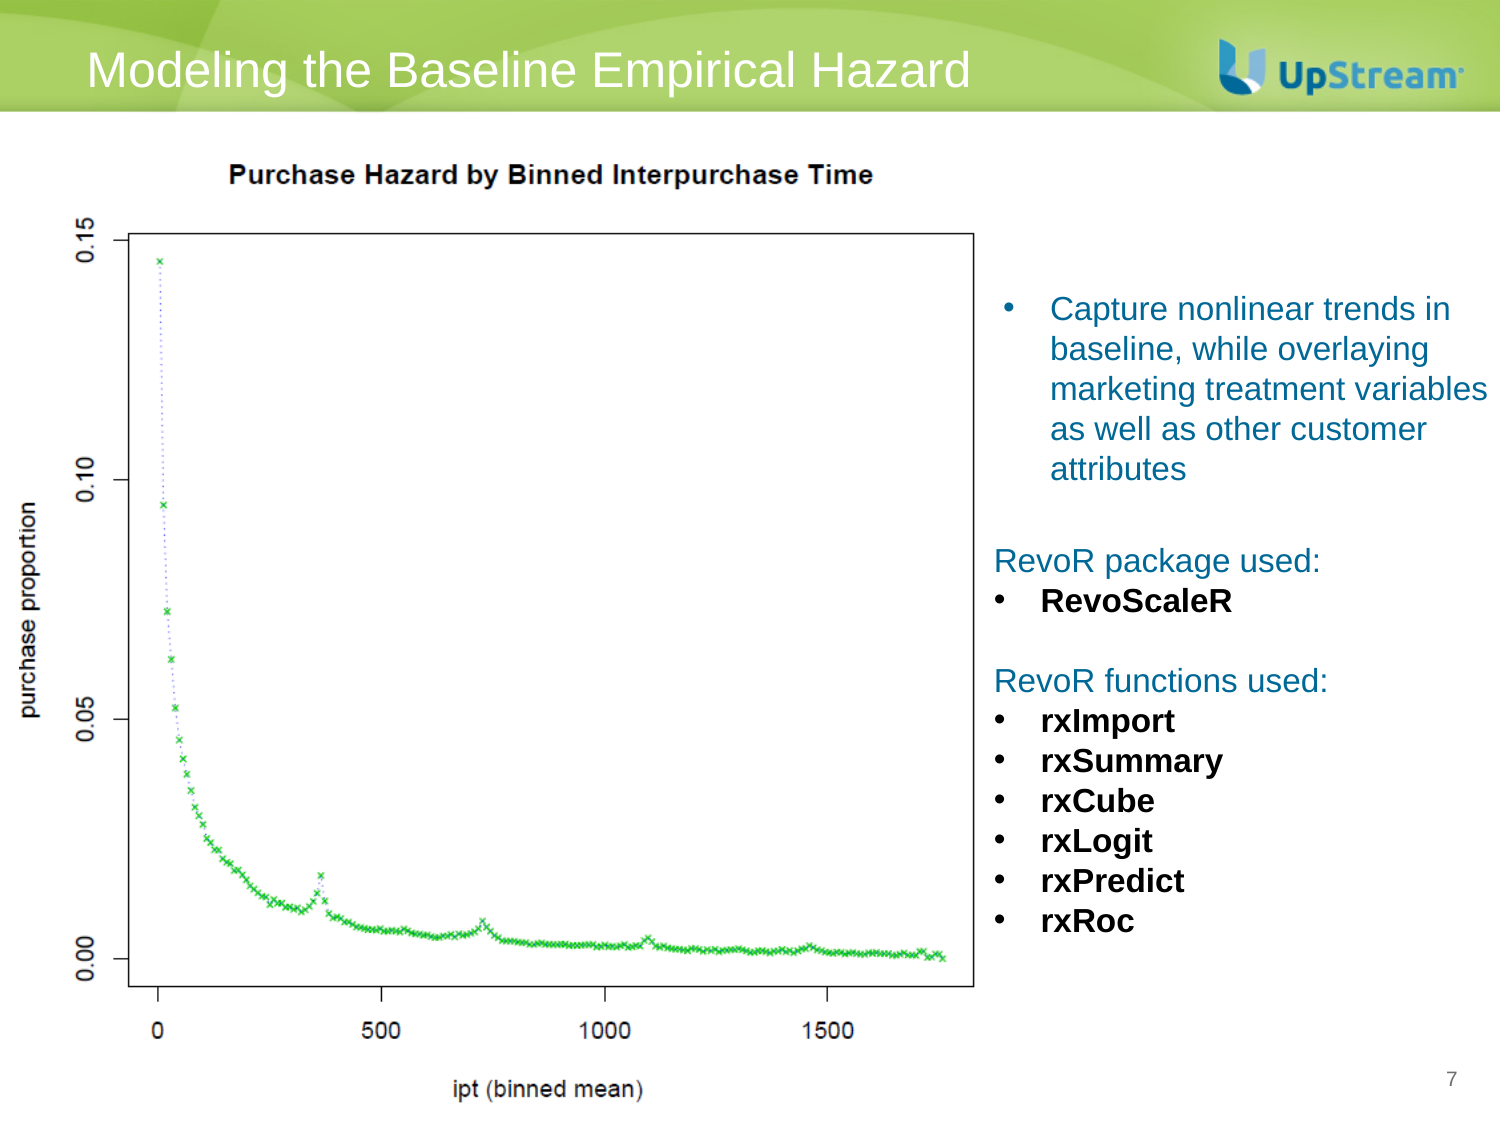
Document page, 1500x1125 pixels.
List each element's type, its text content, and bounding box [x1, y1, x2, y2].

text_box Capture nonlinear trends in baseline, while overlaying marketing treatment variables as well as other customer attributes RevoR package used: RevoScaleR RevoR functions used: rxImport rxSummary rxCube rxLogit rxPredict rxRoc [1025, 280, 1500, 1027]
picture [0, 0, 1500, 1125]
title Modeling the Baseline Empirical Hazard [73, 37, 1494, 106]
